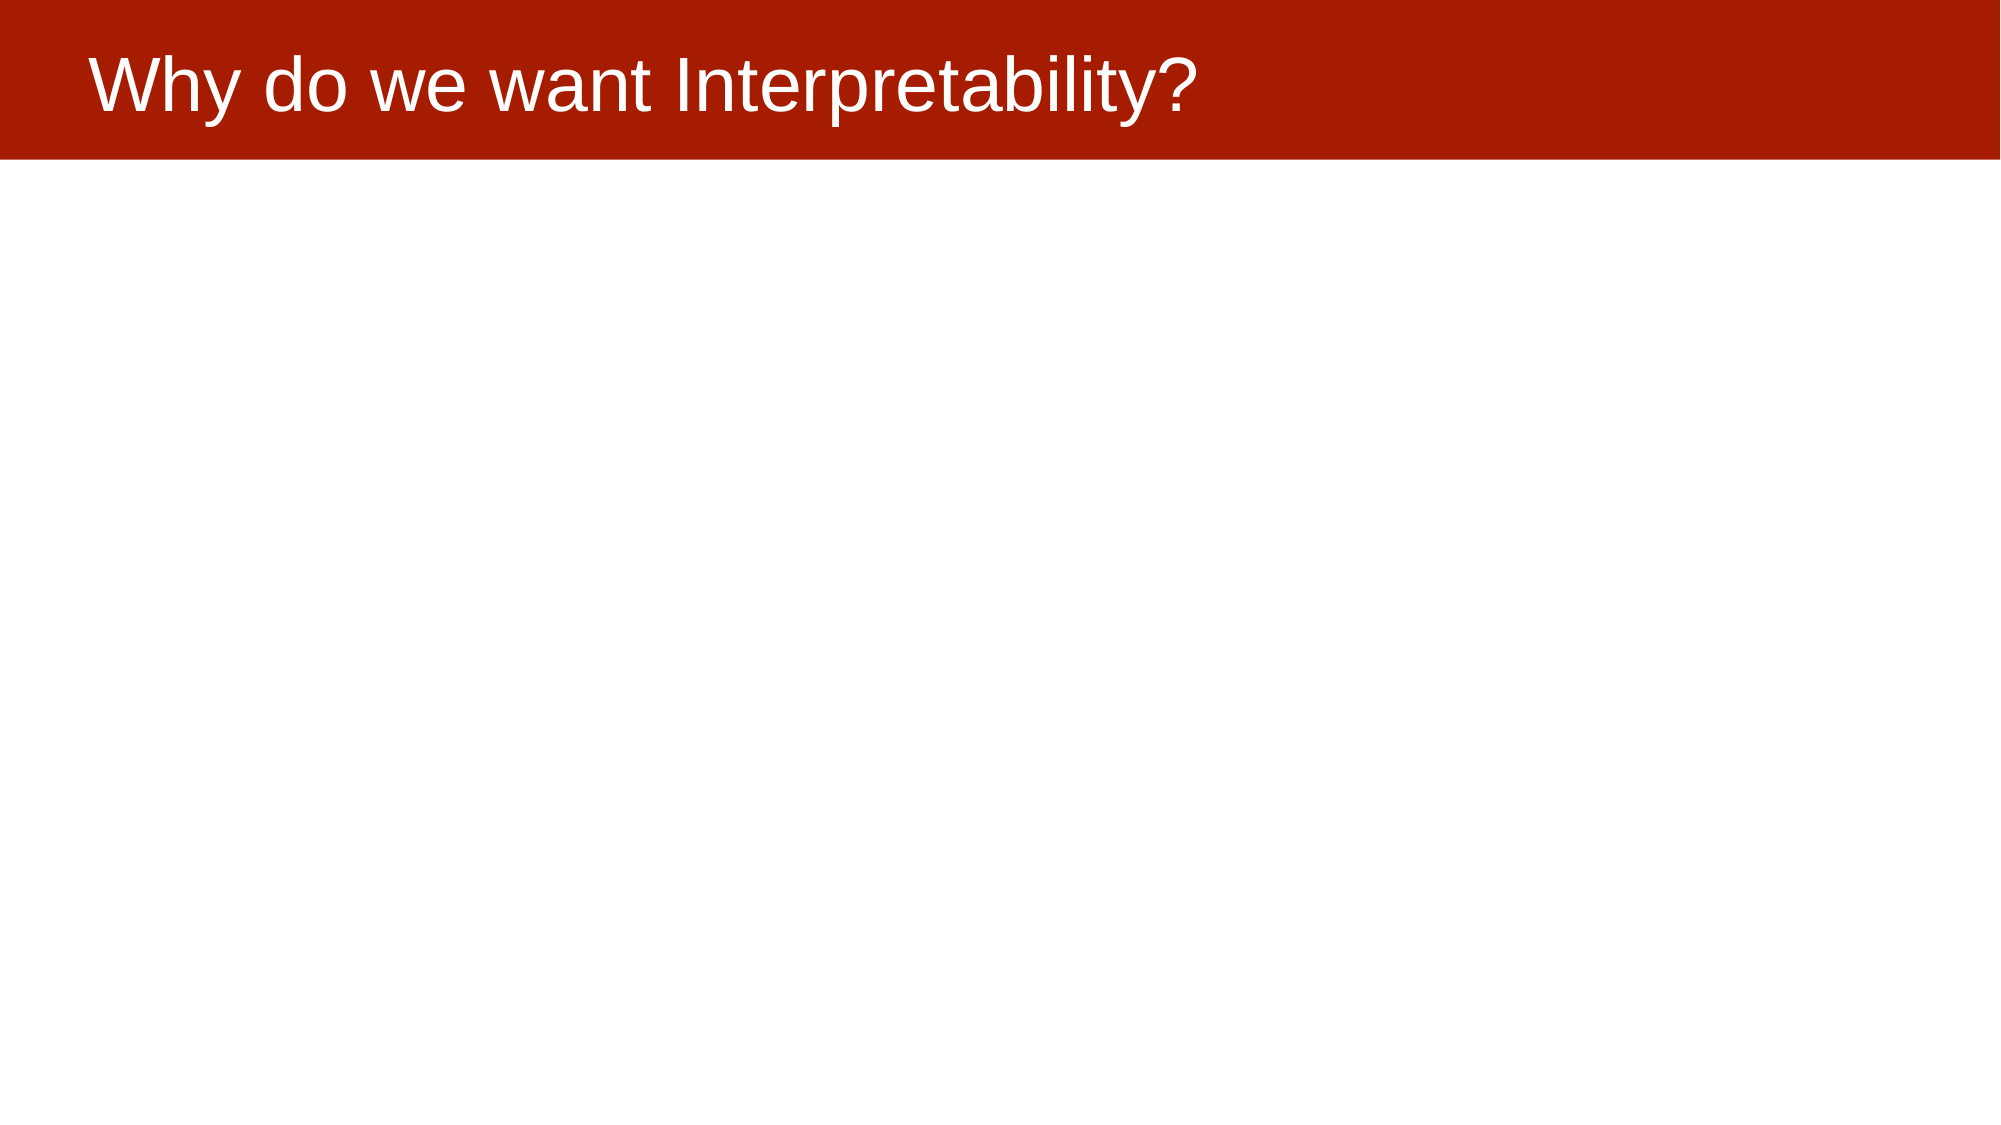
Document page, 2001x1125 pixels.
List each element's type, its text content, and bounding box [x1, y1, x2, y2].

title Why do we want Interpretability? [68, 14, 1932, 140]
